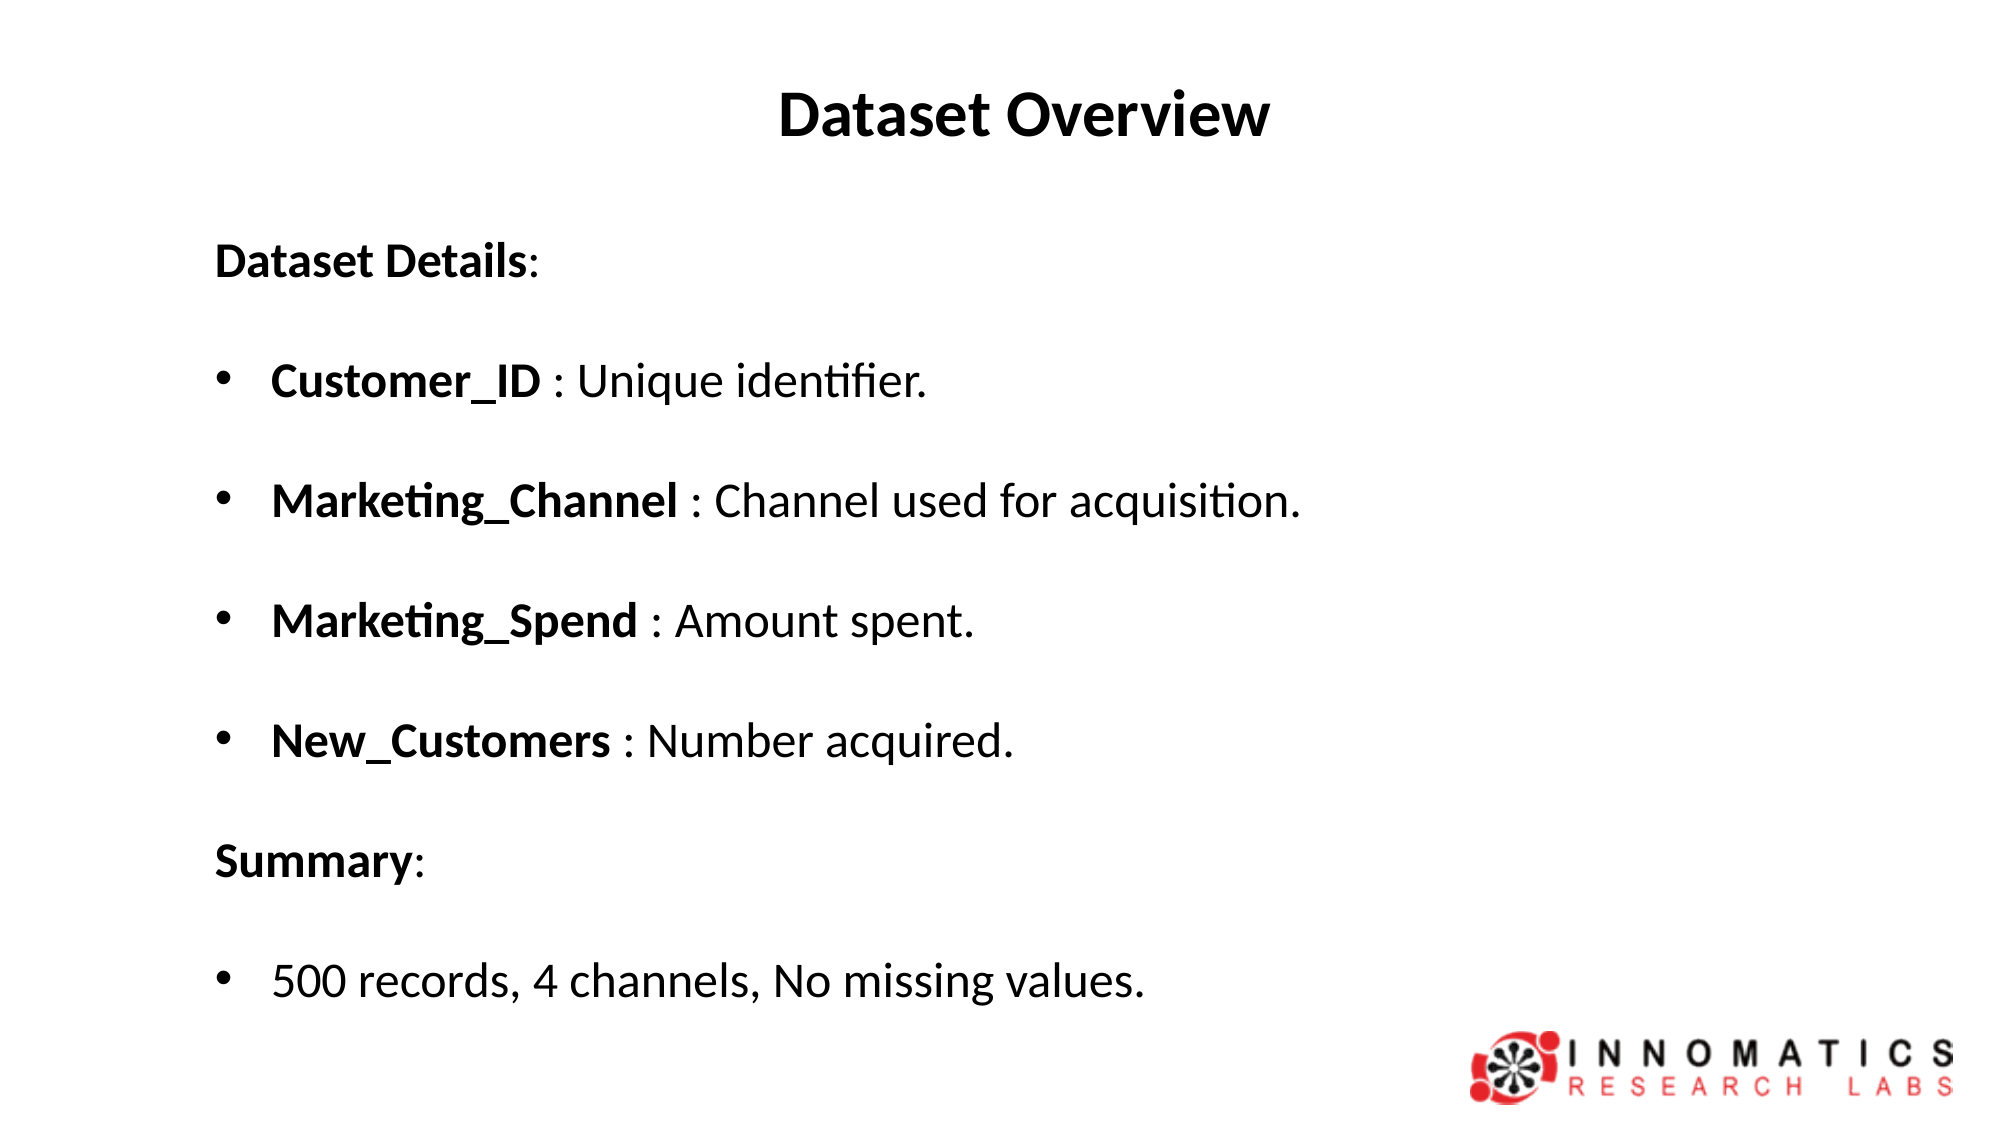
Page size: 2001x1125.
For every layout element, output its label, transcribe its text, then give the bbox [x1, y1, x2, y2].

text_box Dataset Overview [524, 62, 1526, 158]
text_box Dataset Details: Customer_ID : Unique identifier. Marketing_Channel : Channel used for acquisition. Marketing_Spend : Amount spent. New_Customers : Number acquired. Summary: 500 records, 4 channels, No missing values. [199, 174, 1475, 1015]
picture [1470, 1031, 1953, 1105]
